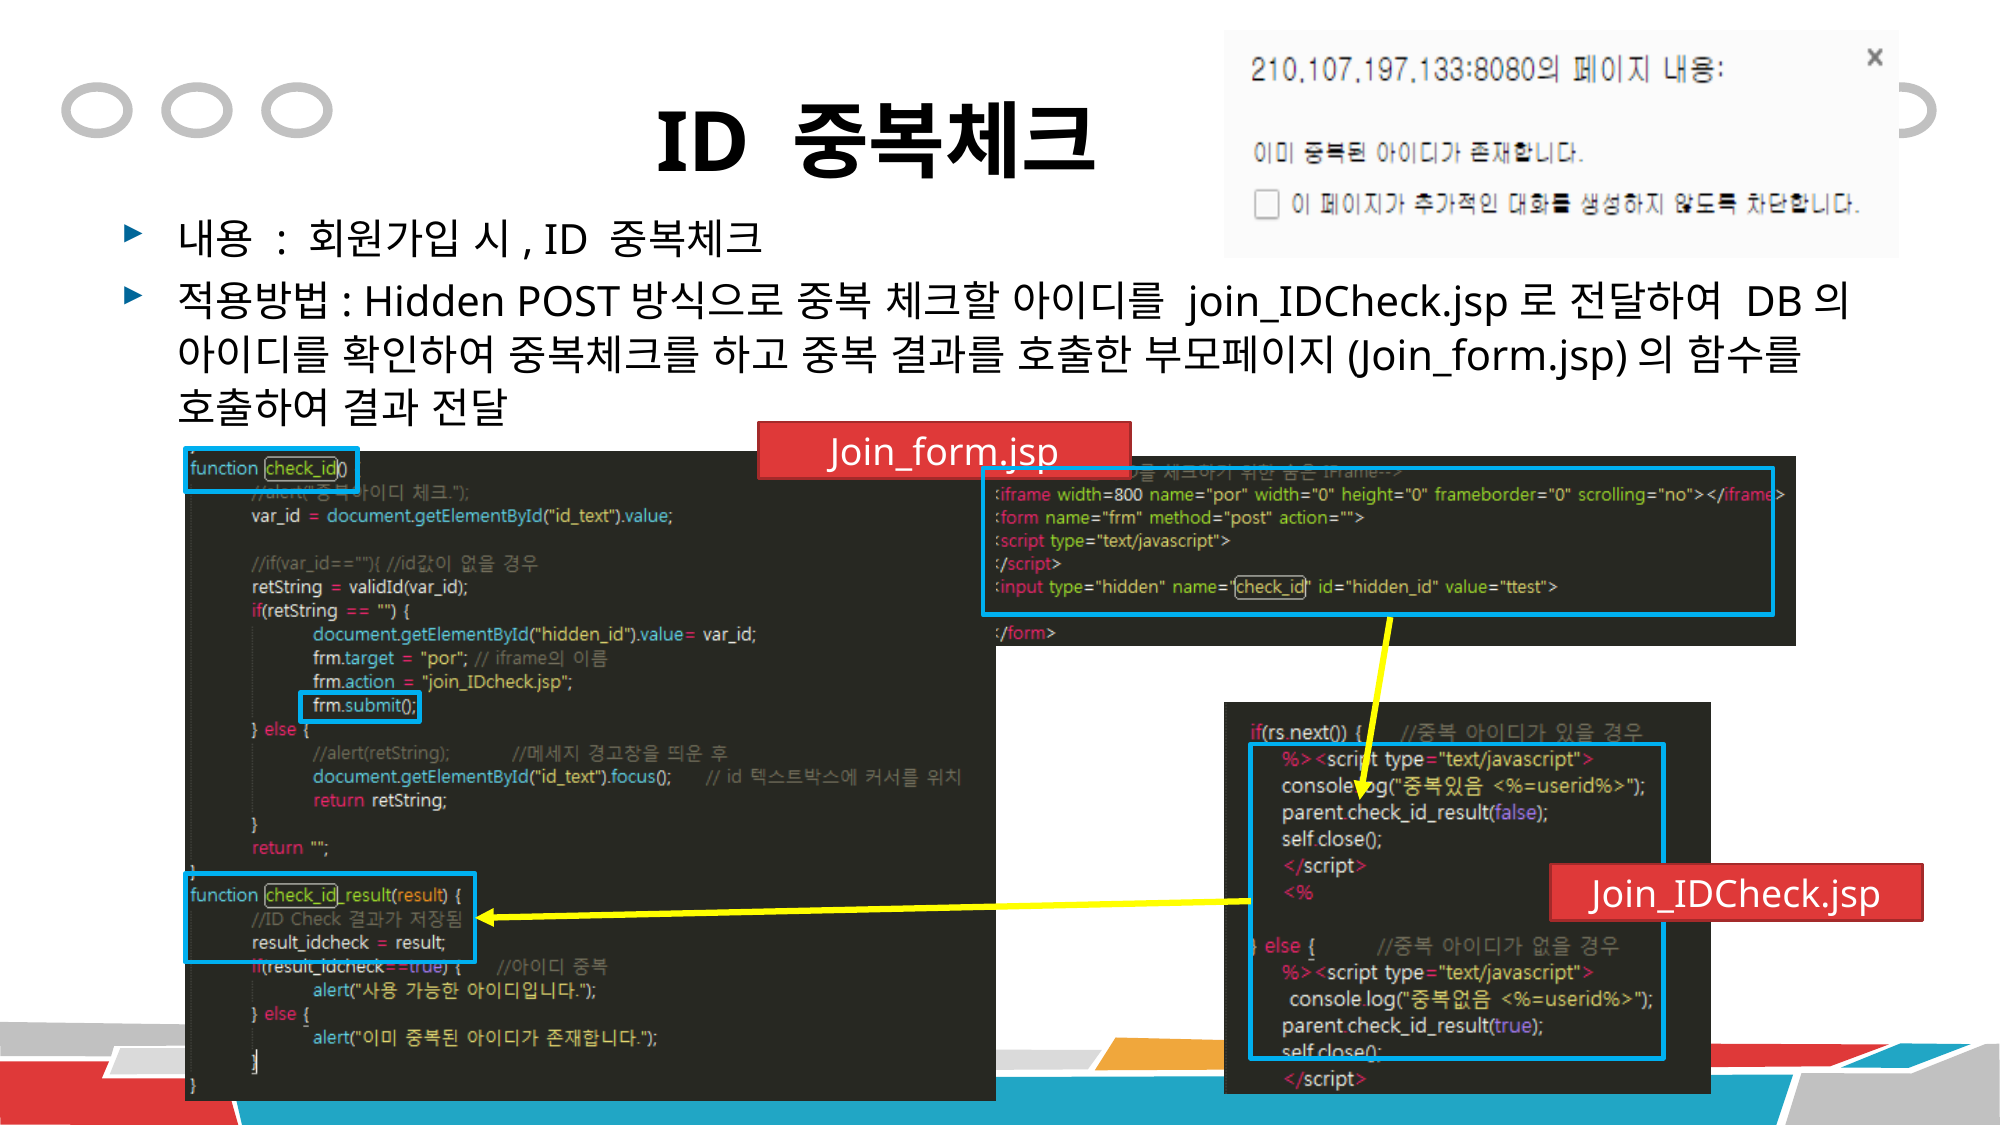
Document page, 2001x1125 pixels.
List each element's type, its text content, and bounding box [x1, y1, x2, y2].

picture [1224, 702, 1359, 900]
picture [1224, 29, 1899, 259]
picture [184, 451, 1796, 900]
picture [184, 919, 996, 1101]
title ID 중복체크 [106, 74, 1224, 202]
picture [1224, 702, 1711, 1094]
picture [189, 877, 472, 959]
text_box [474, 900, 1251, 919]
text_box Join_IDCheck.jsp [1711, 863, 1924, 922]
list 내용 : 회원가입 시, ID 중복체크 적용방법: Hidden POST방식으로 중복 체크할 아이디를 join_IDCheck.jsp로 전달하여 DB의 아이디를 확인하여 중복체크를 하고 중복 결과를 호출한 부모페이지(Join_form.jsp)의 함수를 호출하여 결과 전달 [106, 202, 1871, 992]
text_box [1359, 616, 1391, 801]
picture [986, 471, 1770, 611]
picture [189, 452, 354, 488]
text_box Join_form.jsp [757, 421, 1132, 455]
